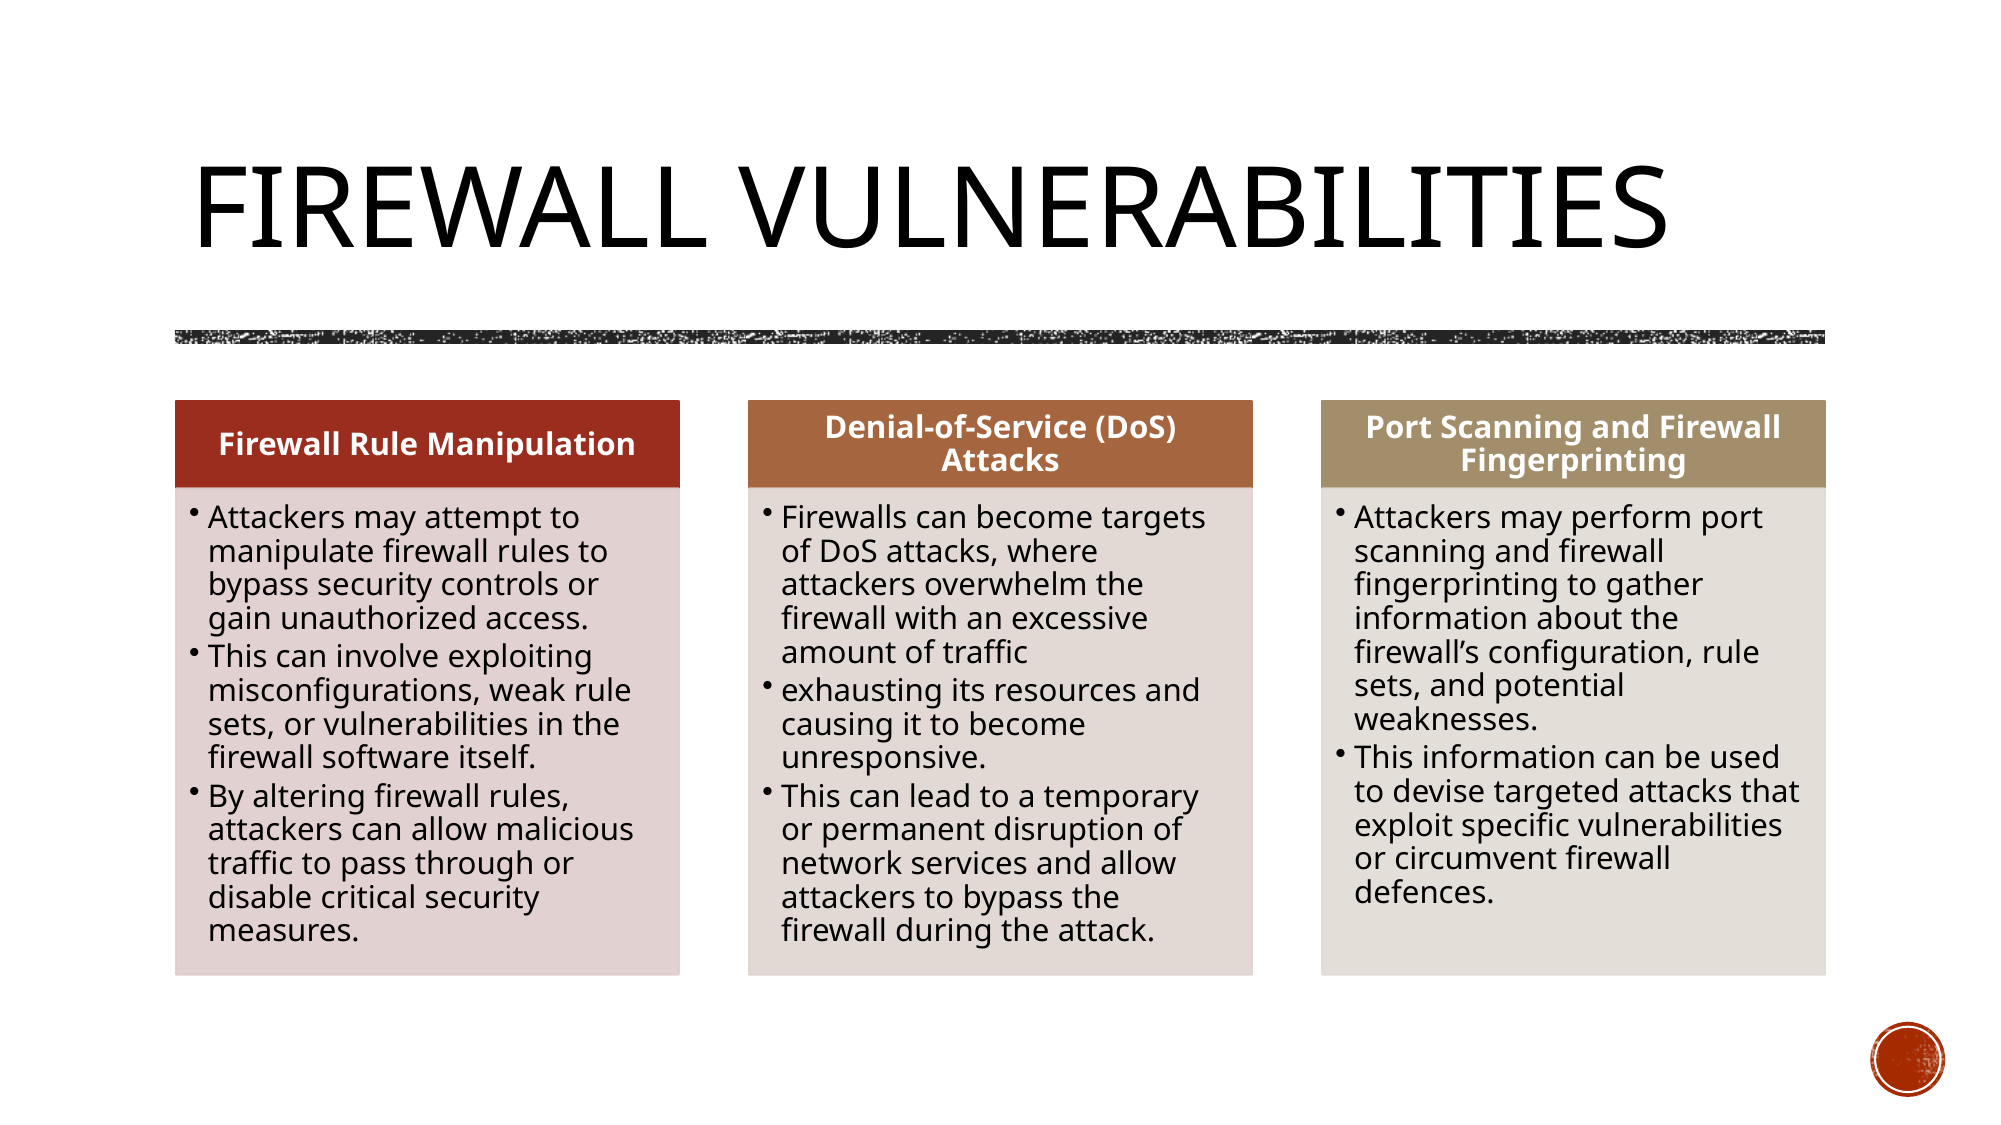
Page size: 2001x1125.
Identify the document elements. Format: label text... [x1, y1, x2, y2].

title FIREWALL Vulnerabilities [175, 79, 1826, 329]
text_box [174, 329, 1826, 344]
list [176, 392, 1824, 984]
